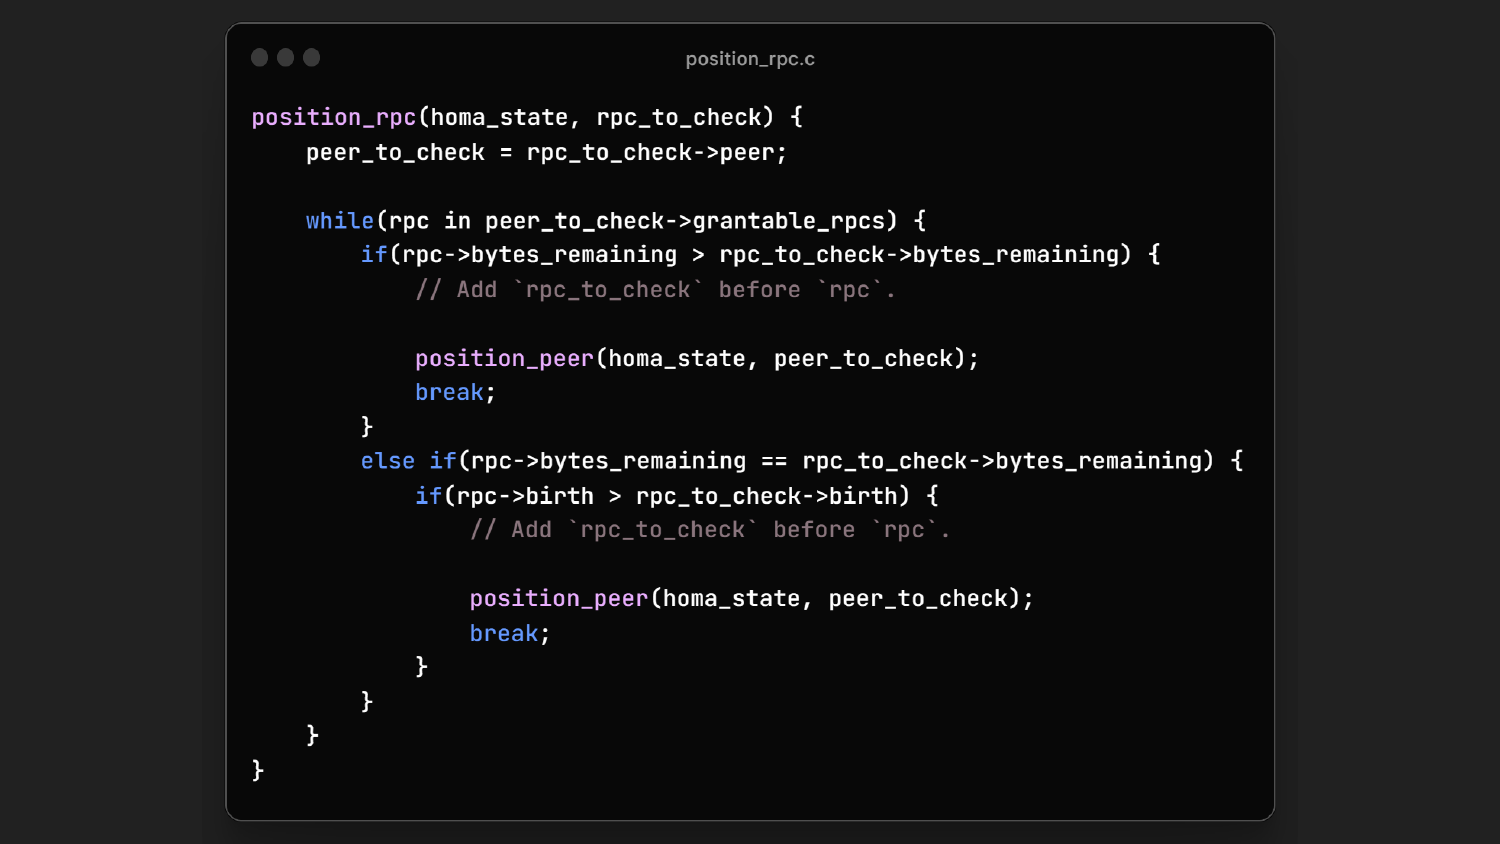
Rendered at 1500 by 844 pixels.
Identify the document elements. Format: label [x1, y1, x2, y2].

picture [201, 0, 1298, 844]
